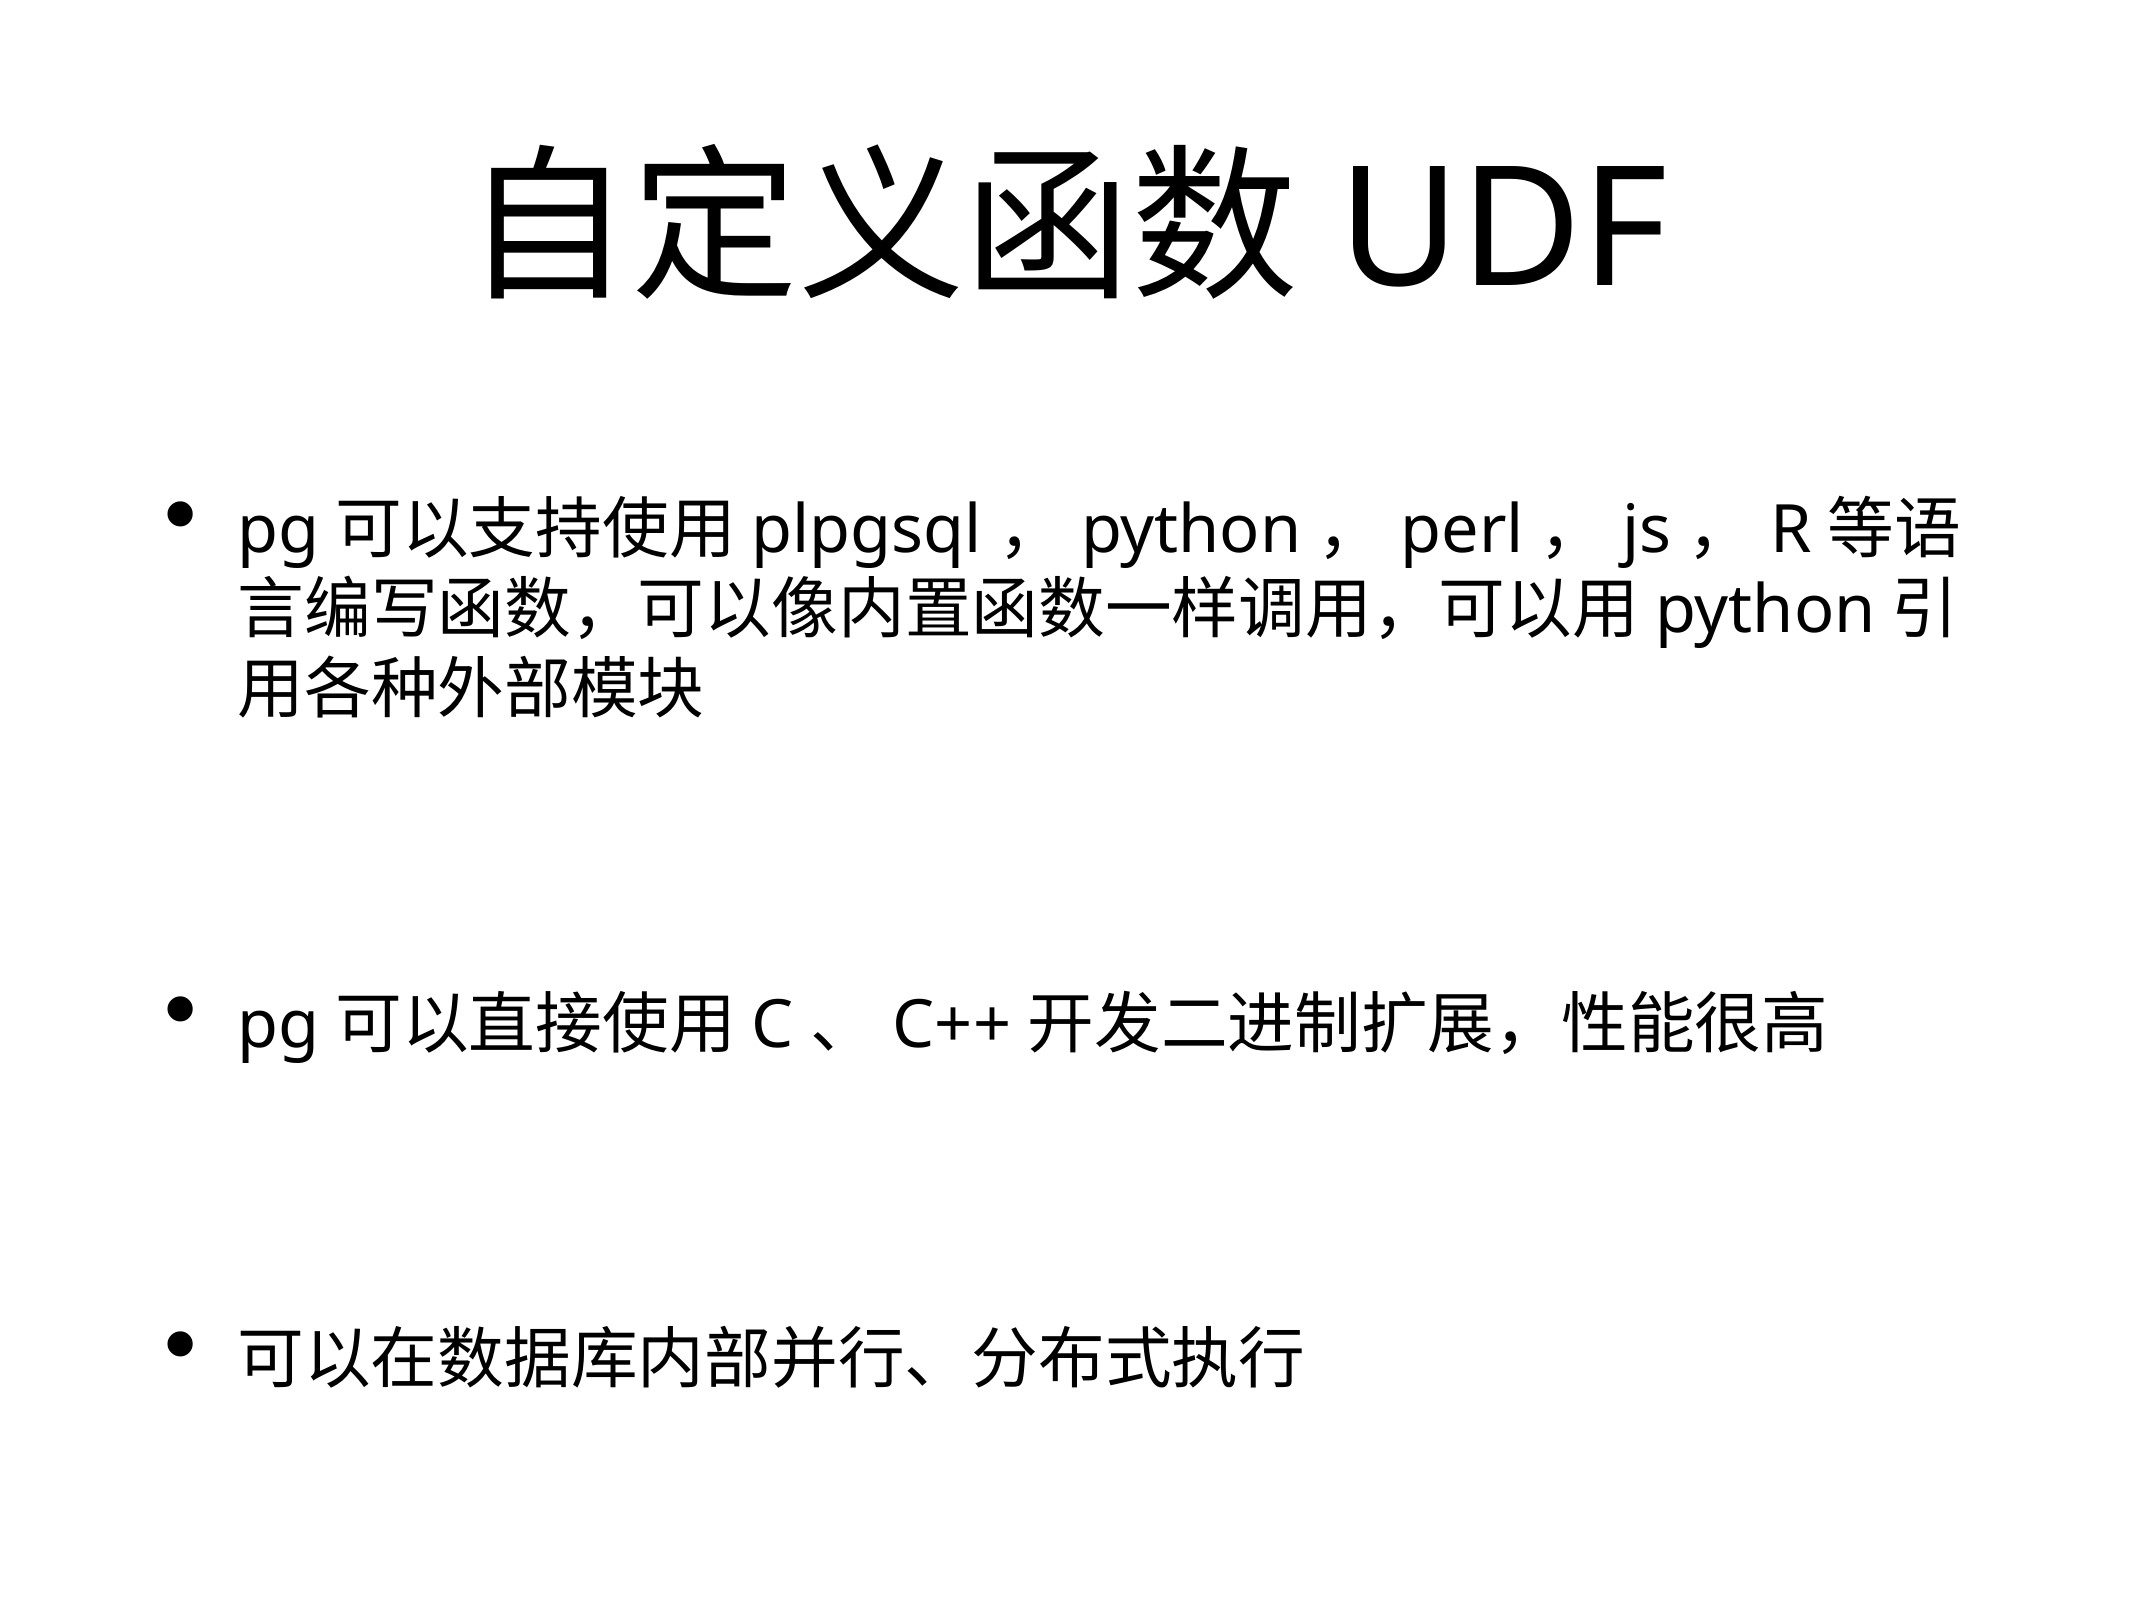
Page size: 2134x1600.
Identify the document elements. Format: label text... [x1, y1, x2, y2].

title 自定义函数UDF [155, 41, 1978, 397]
list pg可以支持使用plpgsql，python，perl，js，R等语言编写函数，可以像内置函数一样调用，可以用python引用各种外部模块 pg可以直接使用C、C++开发二进制扩展，性能很高 可以在数据库内部并行、分布式执行 [155, 424, 1978, 1457]
